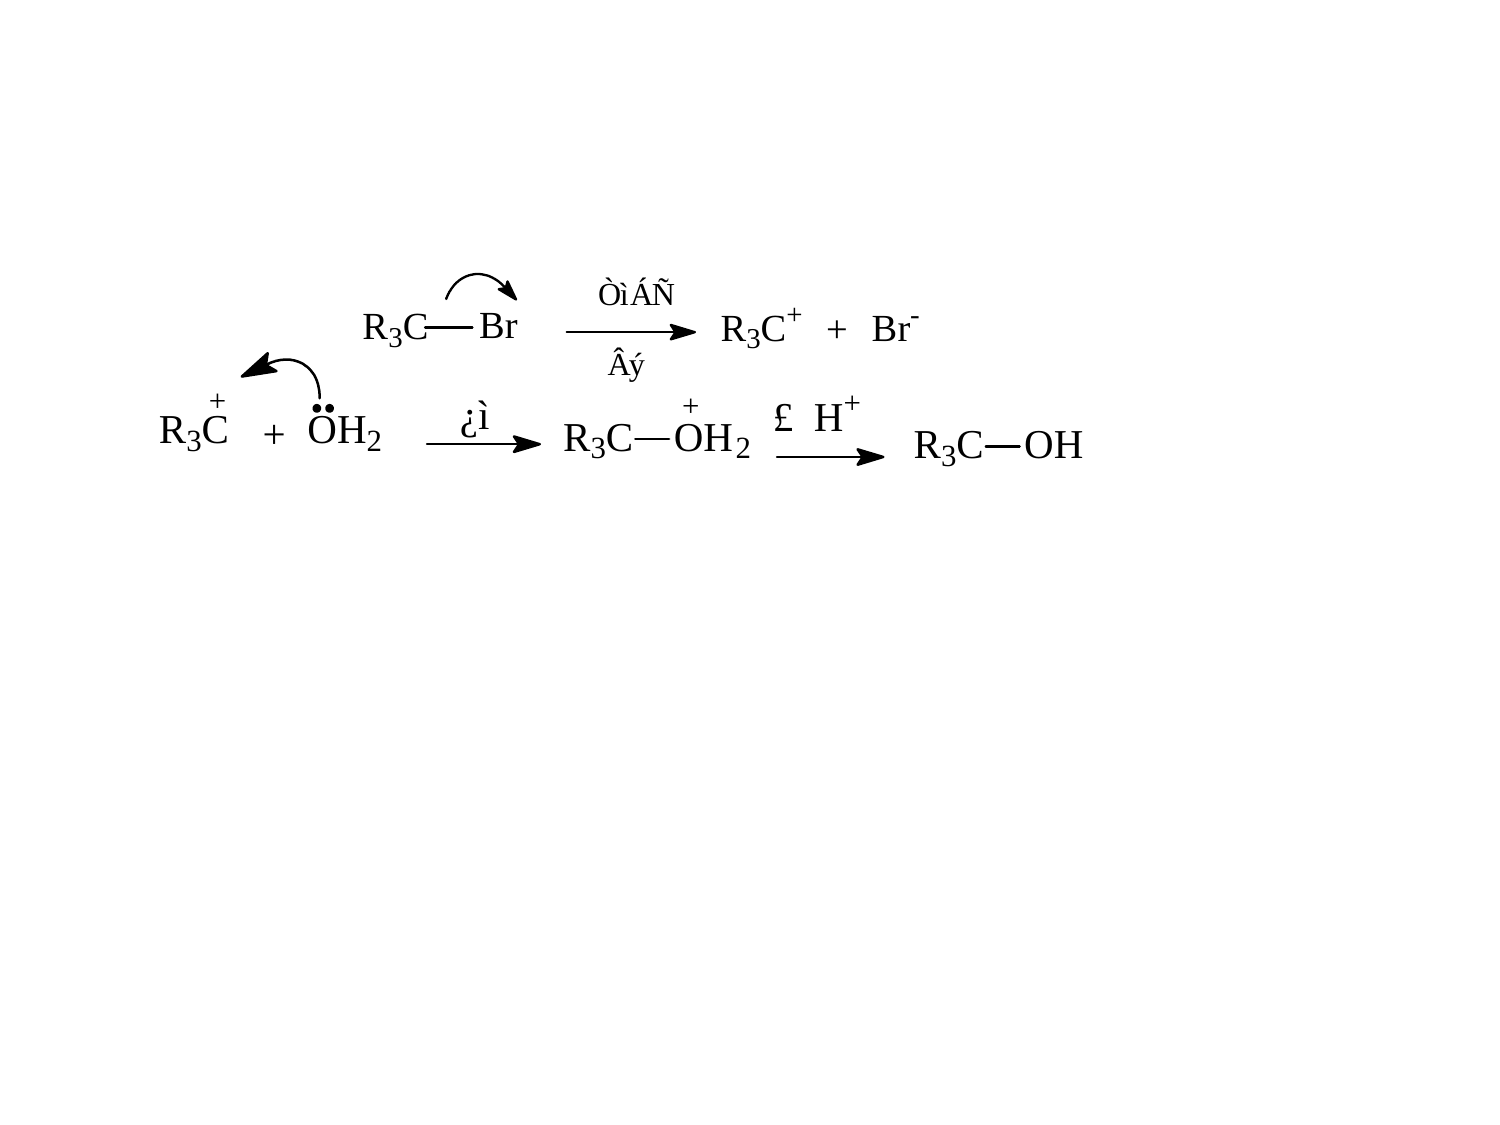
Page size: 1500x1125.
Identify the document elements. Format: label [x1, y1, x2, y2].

text_box [147, 262, 1098, 488]
